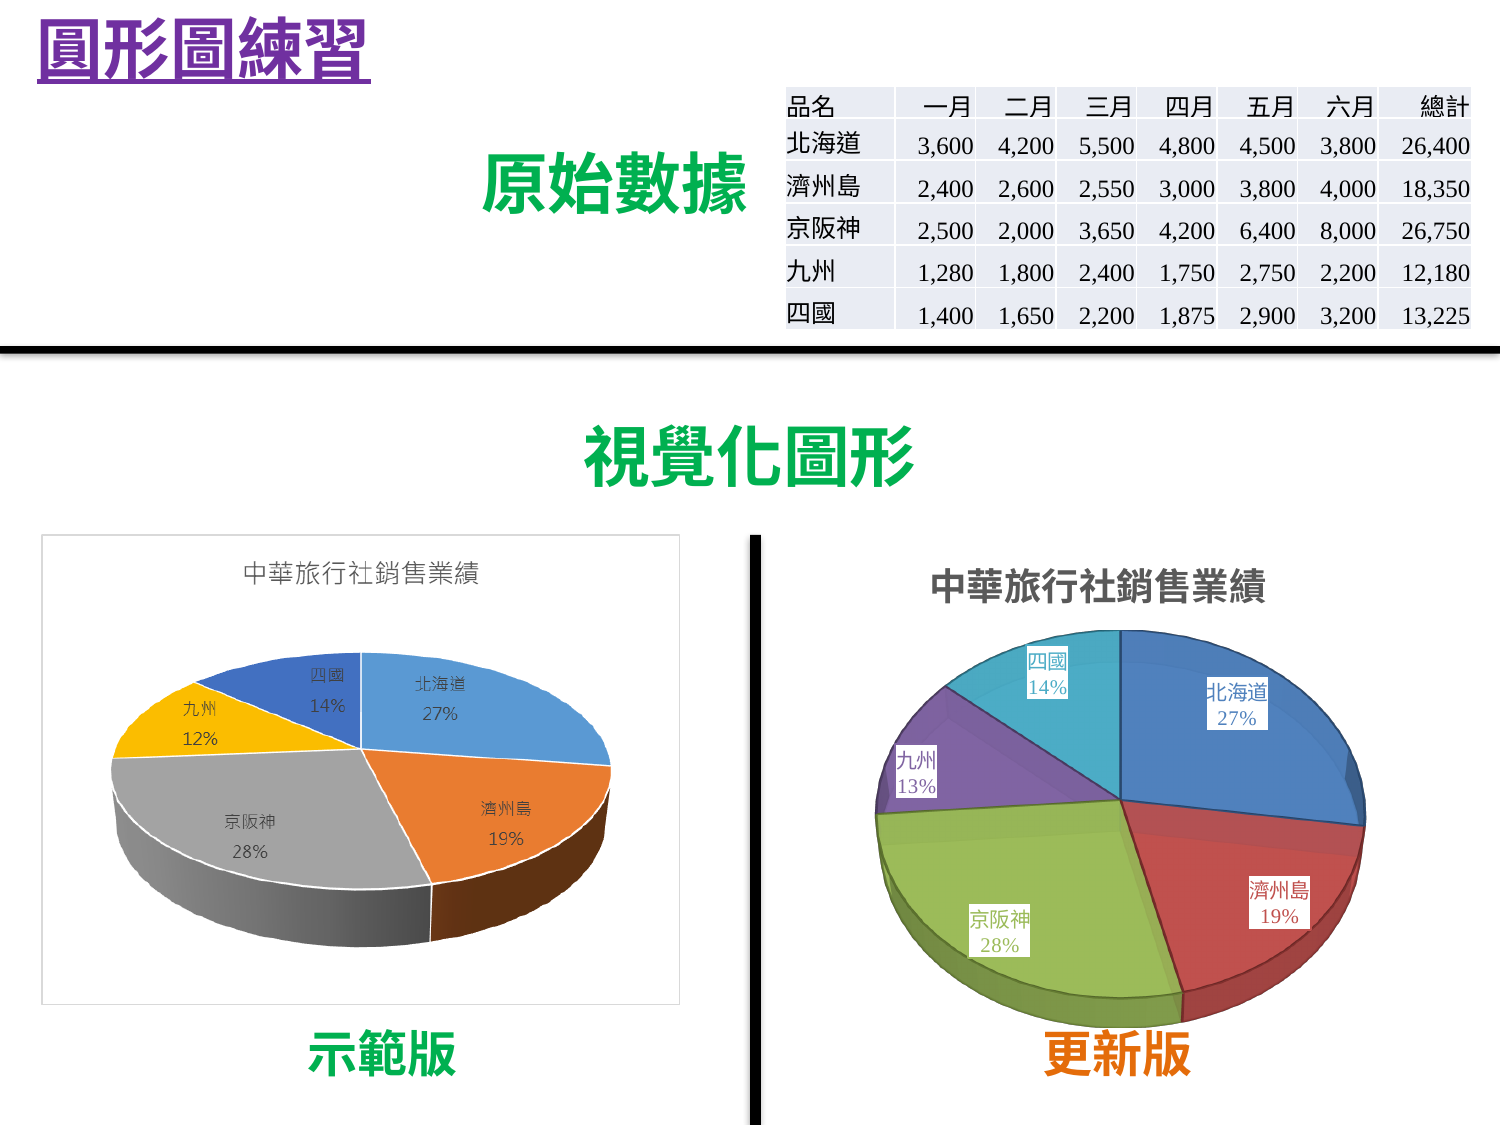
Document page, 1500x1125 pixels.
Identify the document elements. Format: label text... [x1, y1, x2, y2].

text_box 原始數據 [466, 134, 768, 230]
table_header 五月 [1218, 87, 1297, 117]
text_box [0, 346, 1500, 354]
table_header 總計 [1379, 87, 1471, 117]
table_cell 3,800 [1298, 119, 1377, 159]
table_cell 1,750 [1137, 246, 1216, 287]
table_cell 8,000 [1298, 204, 1377, 244]
table_cell 12,180 [1379, 246, 1471, 287]
table_cell 1,800 [976, 246, 1055, 287]
table_cell 3,800 [1218, 161, 1297, 202]
table_cell 2,900 [1218, 288, 1297, 329]
table_cell 2,200 [1298, 246, 1377, 287]
chart [749, 527, 1447, 1039]
table_header 六月 [1298, 87, 1377, 117]
table_cell 2,550 [1057, 161, 1136, 202]
table_cell 1,875 [1137, 288, 1216, 329]
table_header 二月 [976, 87, 1055, 117]
table_cell 九州 [786, 246, 894, 287]
table_cell 13,225 [1379, 288, 1471, 329]
table_cell 4,800 [1137, 119, 1216, 159]
table_cell 18,350 [1379, 161, 1471, 202]
table_cell 1,280 [896, 246, 975, 287]
table_cell 3,000 [1137, 161, 1216, 202]
text_box 視覺化圖形 [0, 406, 1500, 502]
table_cell 4,200 [976, 119, 1055, 159]
table_header 品名 [786, 87, 894, 117]
table_cell 2,500 [896, 204, 975, 244]
table_cell 濟州島 [786, 161, 894, 202]
table_cell 2,400 [896, 161, 975, 202]
table_cell 4,200 [1137, 204, 1216, 244]
table_cell 26,750 [1379, 204, 1471, 244]
table_cell 3,650 [1057, 204, 1136, 244]
text_box 圓形圖練習 [0, 0, 408, 95]
table_cell 26,400 [1379, 119, 1471, 159]
table_cell 5,500 [1057, 119, 1136, 159]
table_cell 2,600 [976, 161, 1055, 202]
picture [40, 534, 680, 1005]
table_cell 4,500 [1218, 119, 1297, 159]
table_cell 四國 [786, 288, 894, 329]
table_cell 2,750 [1218, 246, 1297, 287]
text_box [750, 1090, 761, 1125]
table_cell 2,200 [1057, 288, 1136, 329]
table_cell 3,200 [1298, 288, 1377, 329]
table_header 一月 [896, 87, 975, 117]
table_cell 1,400 [896, 288, 975, 329]
table_header 三月 [1057, 87, 1136, 117]
table_cell 3,600 [896, 119, 975, 159]
table_cell 2,000 [976, 204, 1055, 244]
table_cell 1,650 [976, 288, 1055, 329]
table_cell 4,000 [1298, 161, 1377, 202]
text_box 示範版 更新版 [0, 1015, 1500, 1090]
table_cell 京阪神 [786, 204, 894, 244]
table_header 四月 [1137, 87, 1216, 117]
table_cell 2,400 [1057, 246, 1136, 287]
table_cell 6,400 [1218, 204, 1297, 244]
table_cell 北海道 [786, 119, 894, 159]
